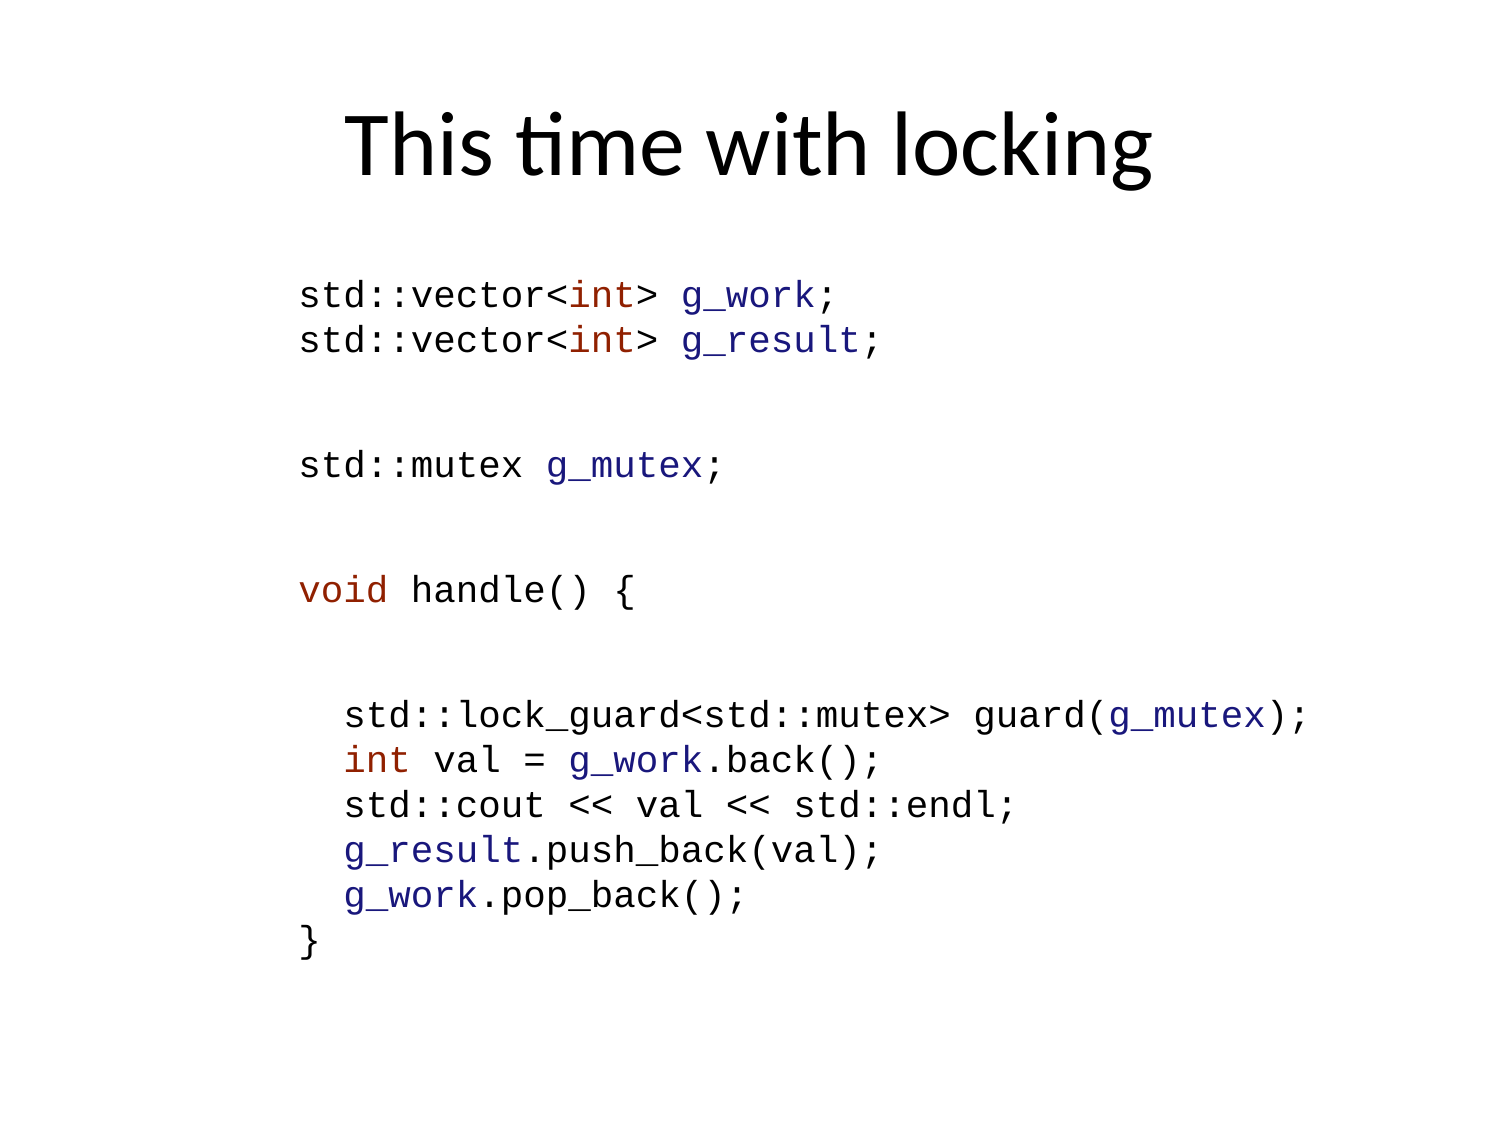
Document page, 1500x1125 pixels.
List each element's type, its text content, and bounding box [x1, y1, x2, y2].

title This time with locking [75, 45, 1425, 233]
list std::vector<int> g_work; std::vector<int> g_result; std::mutex g_mutex; void handle() { std::lock_guard<std::mutex> guard(g_mutex); int val = g_work.back(); std::cout << val << std::endl; g_result.push_back(val); g_work.pop_back(); } [75, 262, 1425, 1005]
